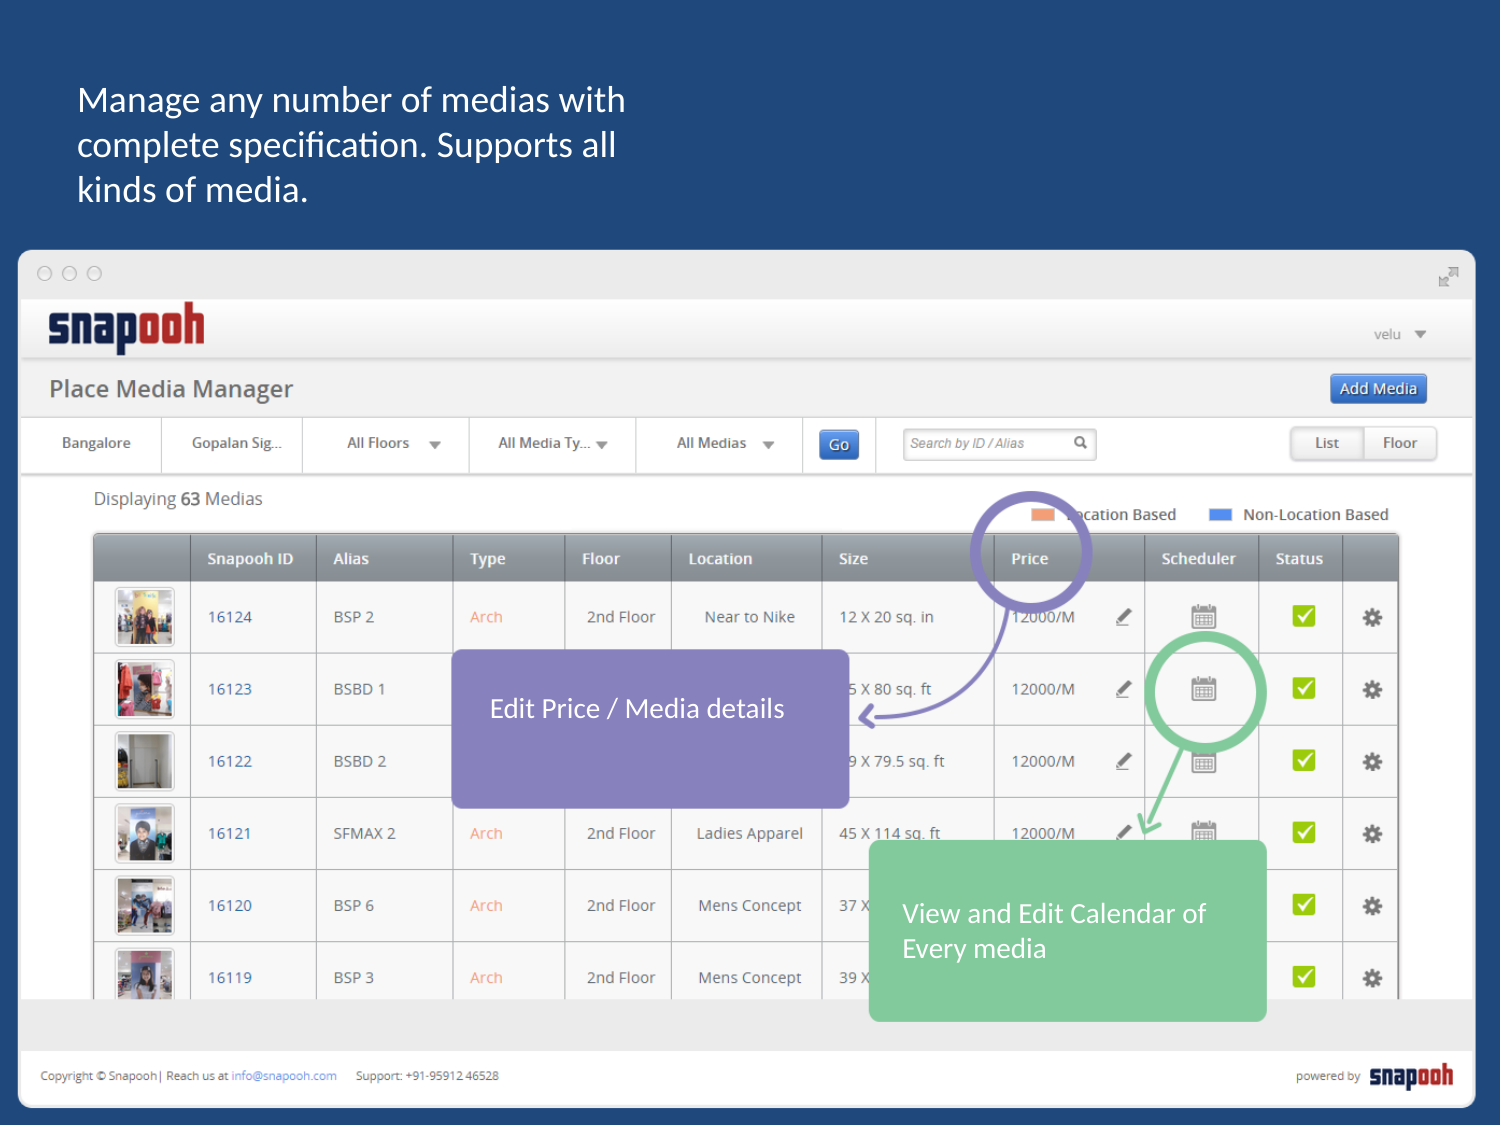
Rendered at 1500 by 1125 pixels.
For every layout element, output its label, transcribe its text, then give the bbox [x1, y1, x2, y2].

text_box Manage any number of medias with complete specification. Supports all kinds of media. [62, 67, 675, 237]
picture [0, 238, 1500, 1121]
title [75, 45, 1425, 233]
